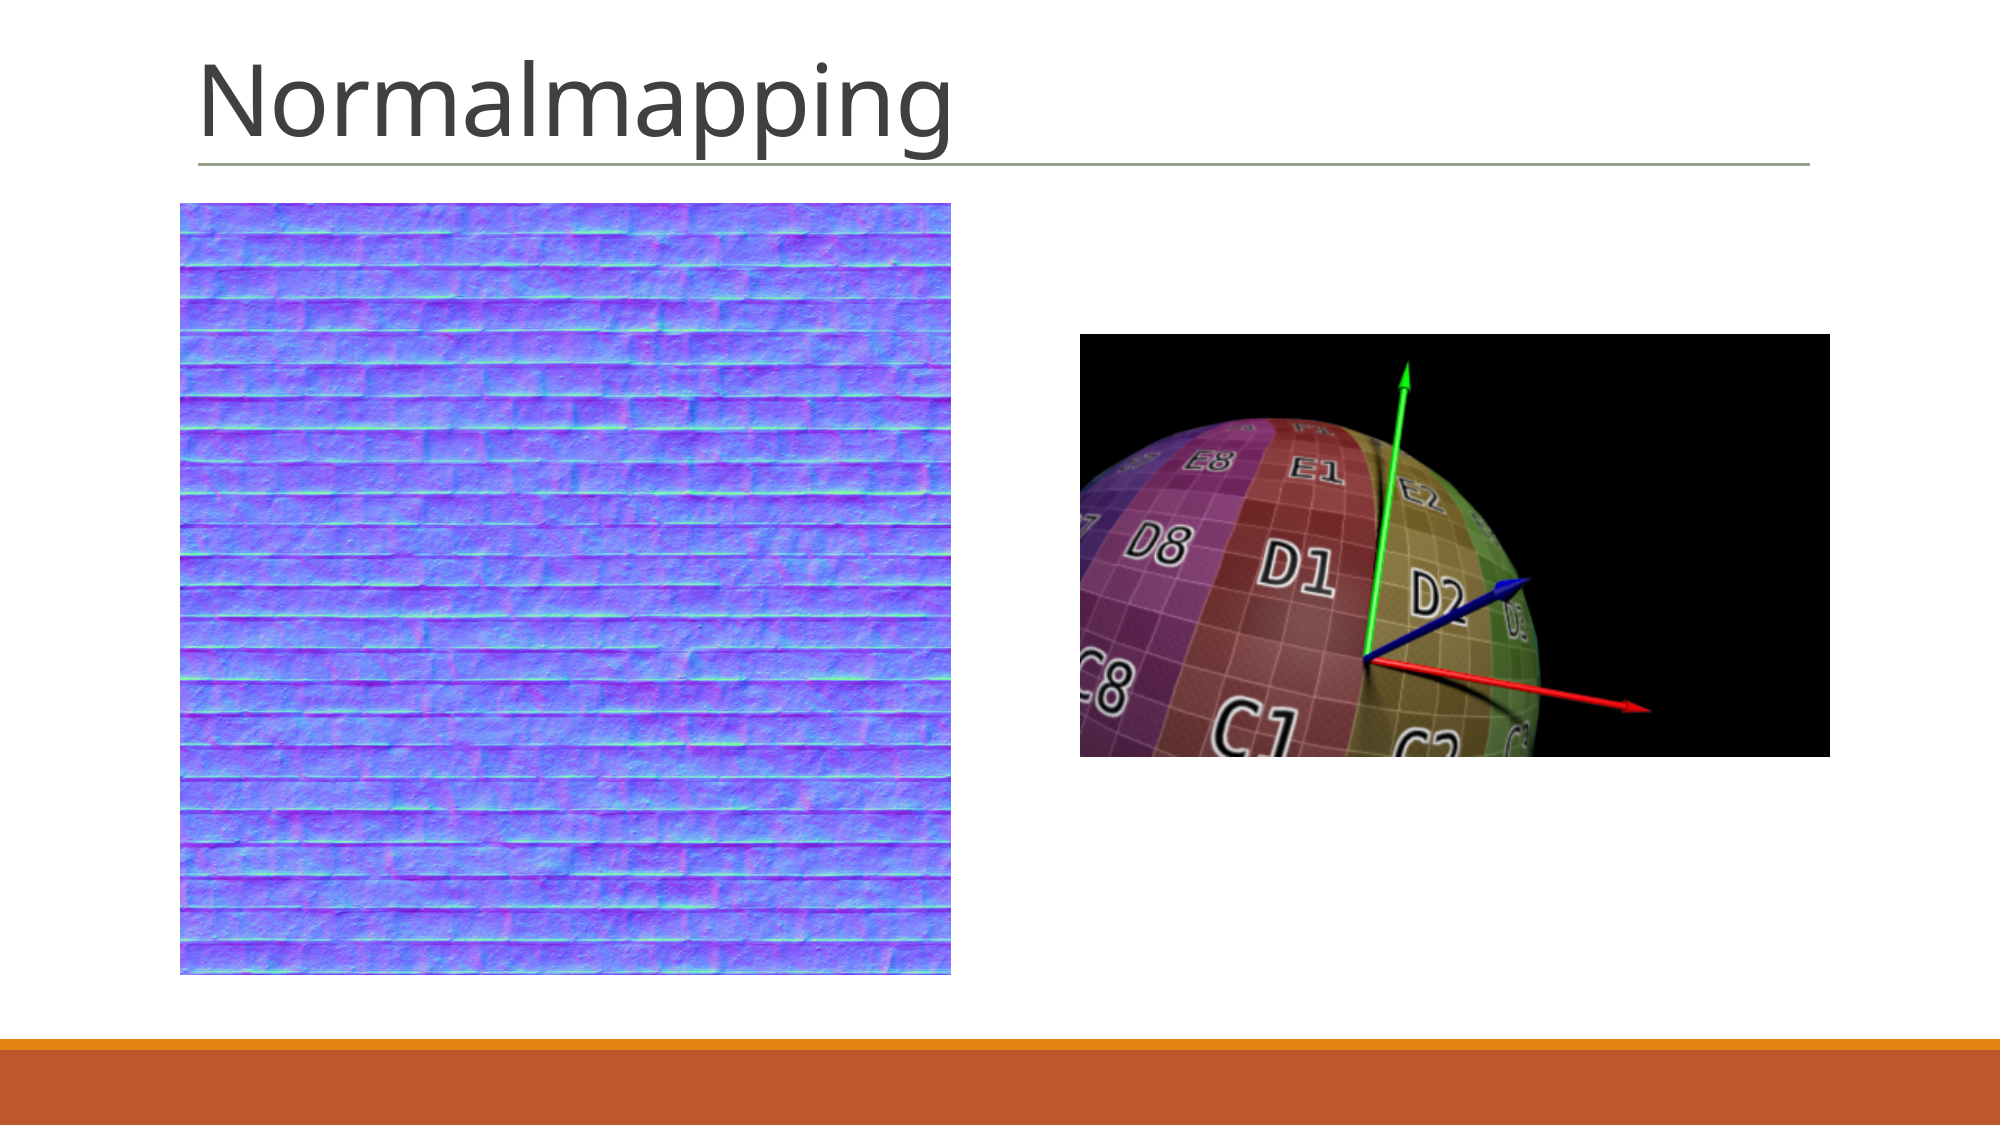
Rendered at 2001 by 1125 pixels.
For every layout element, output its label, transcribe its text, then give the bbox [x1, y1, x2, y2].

picture [1079, 333, 1831, 757]
title Normalmapping [180, 47, 1830, 165]
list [179, 202, 952, 975]
